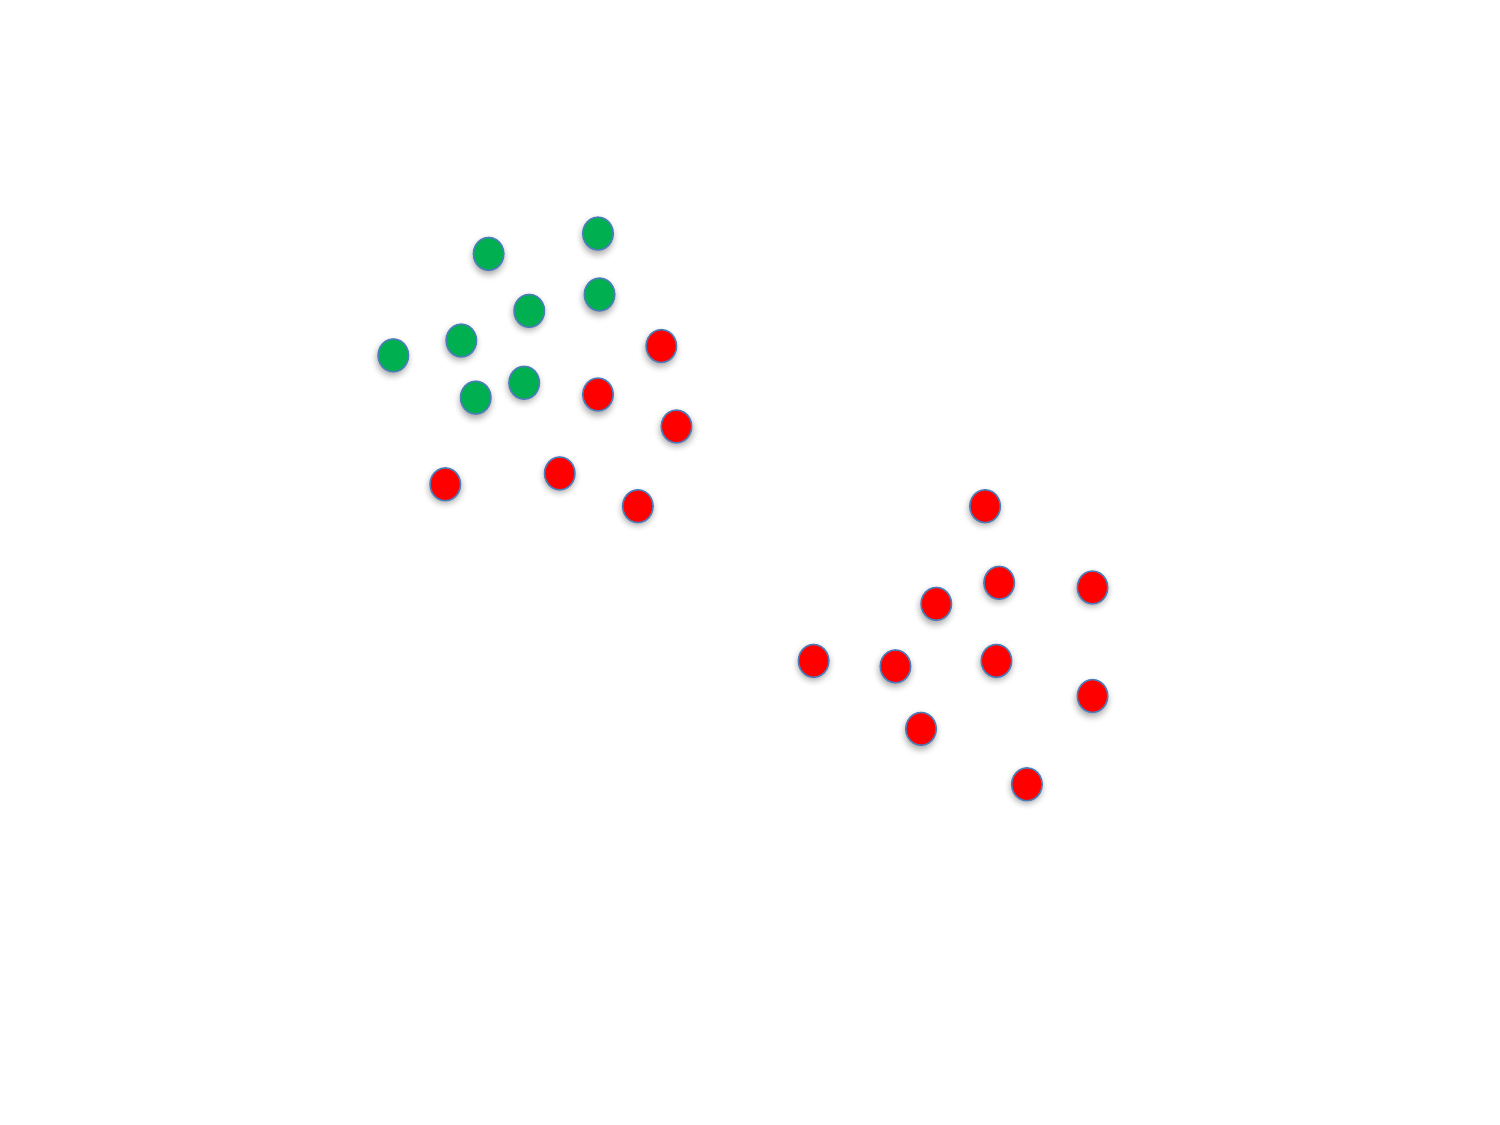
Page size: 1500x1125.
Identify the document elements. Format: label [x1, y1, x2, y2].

text_box [880, 649, 911, 683]
text_box [514, 294, 545, 328]
text_box [508, 366, 540, 400]
text_box [1077, 679, 1108, 713]
text_box [905, 712, 937, 746]
text_box [921, 587, 952, 621]
text_box [969, 489, 1001, 523]
text_box [983, 566, 1015, 600]
text_box [981, 644, 1012, 678]
text_box [798, 644, 829, 678]
text_box [1077, 571, 1108, 604]
text_box [460, 381, 491, 415]
text_box [661, 410, 692, 443]
text_box [446, 324, 477, 357]
text_box [646, 329, 677, 363]
text_box [582, 378, 614, 411]
text_box [582, 217, 614, 250]
text_box [1011, 767, 1043, 801]
text_box [544, 456, 575, 490]
text_box [584, 278, 615, 311]
text_box [430, 467, 461, 501]
text_box [378, 338, 409, 372]
text_box [473, 237, 504, 271]
text_box [622, 489, 654, 523]
